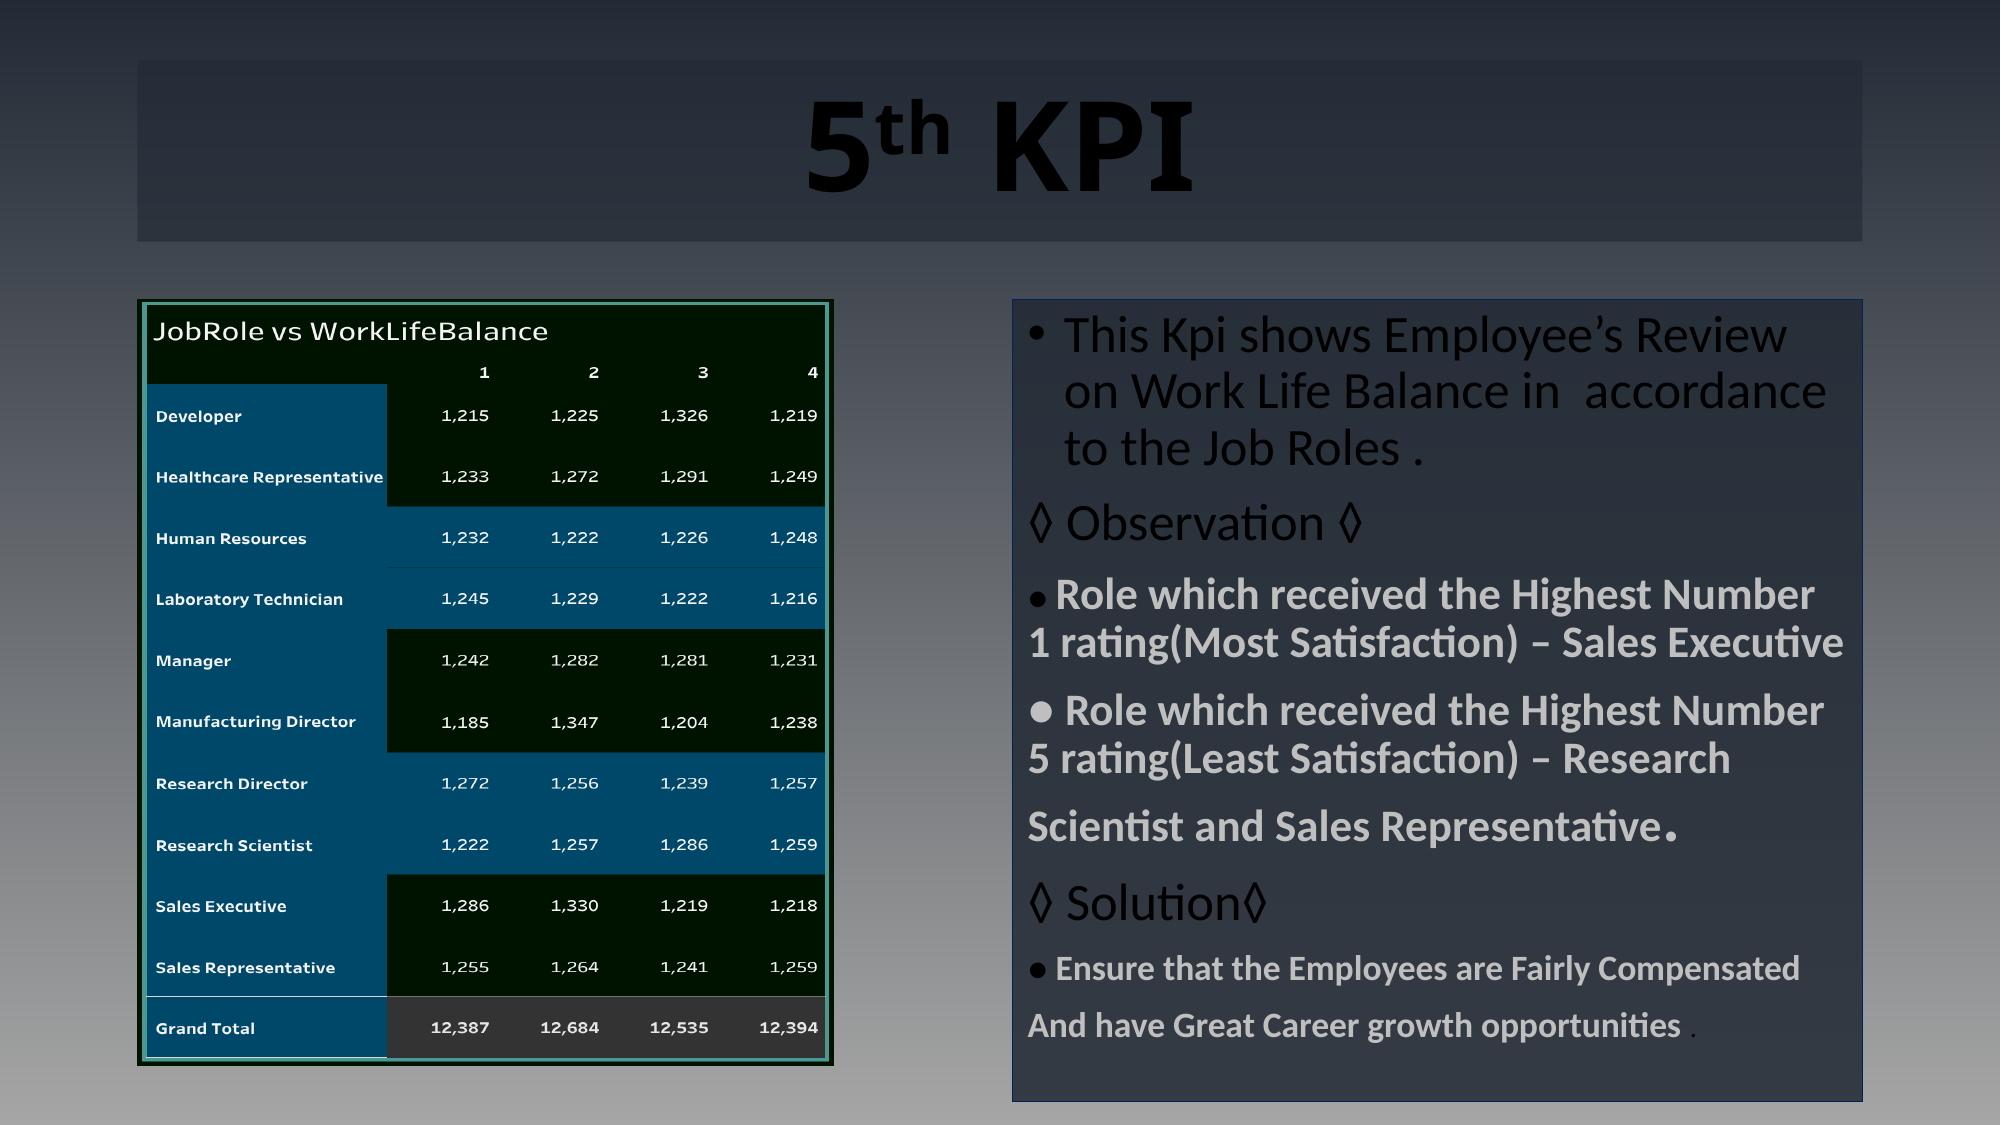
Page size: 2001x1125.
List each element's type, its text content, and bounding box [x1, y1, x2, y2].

list This Kpi shows Employee’s Review on Work Life Balance in accordance to the Job Roles . ◊ Observation ◊ ● Role which received the Highest Number 1 rating(Most Satisfaction) – Sales Executive ● Role which received the Highest Number 5 rating(Least Satisfaction) – Research Scientist and Sales Representative. ◊ Solution◊ ● Ensure that the Employees are Fairly Compensated And have Great Career growth opportunities . [1012, 299, 1863, 1102]
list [137, 299, 834, 1066]
title 5th KPI [137, 59, 1863, 242]
